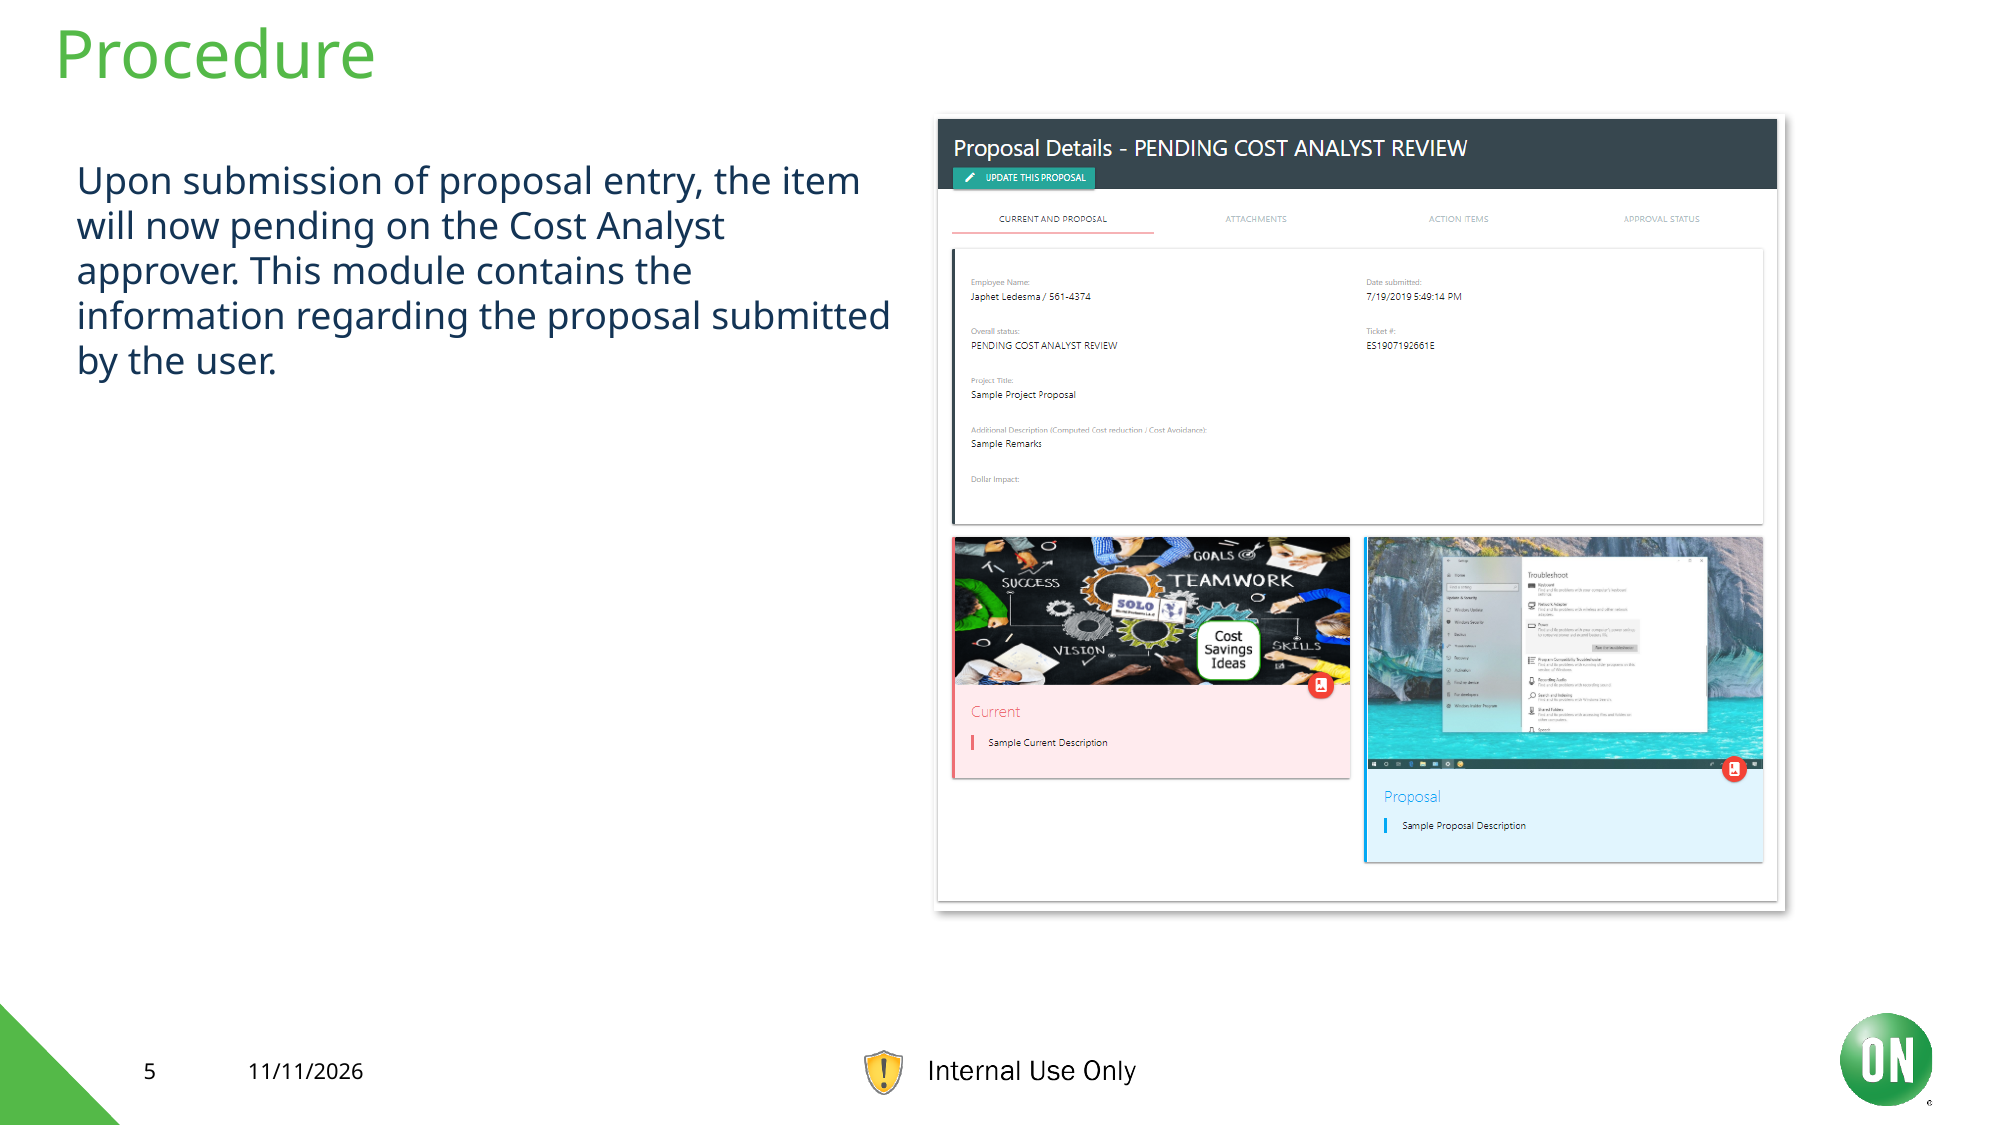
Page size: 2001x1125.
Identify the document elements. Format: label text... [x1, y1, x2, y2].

picture [934, 114, 1785, 911]
picture [864, 1050, 903, 1095]
slide_number 5 [62, 1042, 171, 1103]
text_box Upon submission of proposal entry, the item will now pending on the Cost Analyst approver. This module contains the information regarding the proposal submitted by the user. [61, 149, 914, 390]
picture [927, 1055, 1136, 1090]
picture [1840, 1013, 1933, 1106]
title Procedure [39, 0, 1882, 115]
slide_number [232, 1042, 683, 1103]
